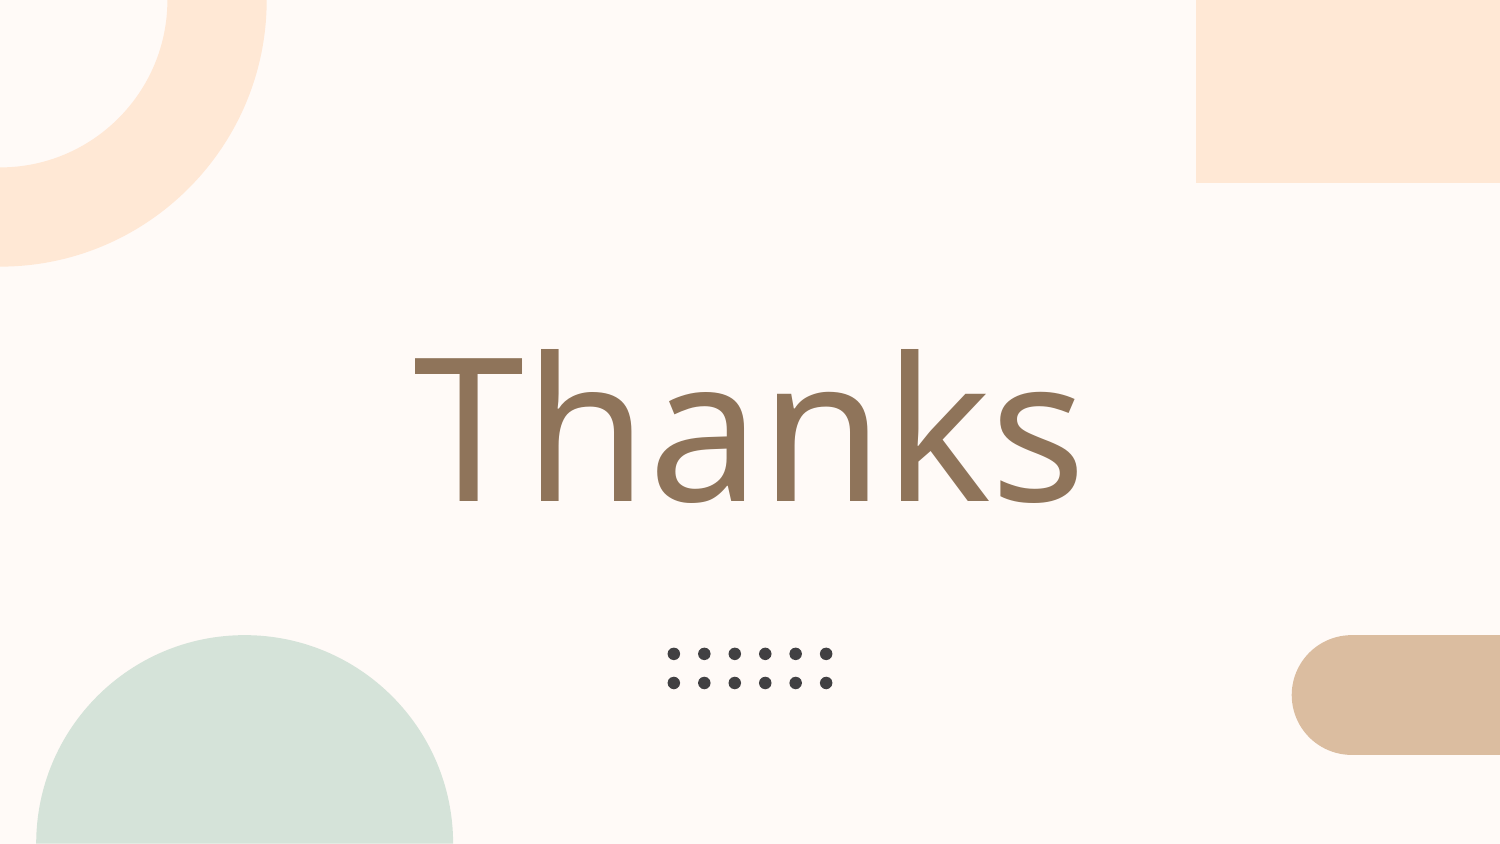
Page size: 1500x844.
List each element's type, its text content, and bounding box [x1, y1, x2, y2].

title Thanks [116, 318, 1383, 526]
